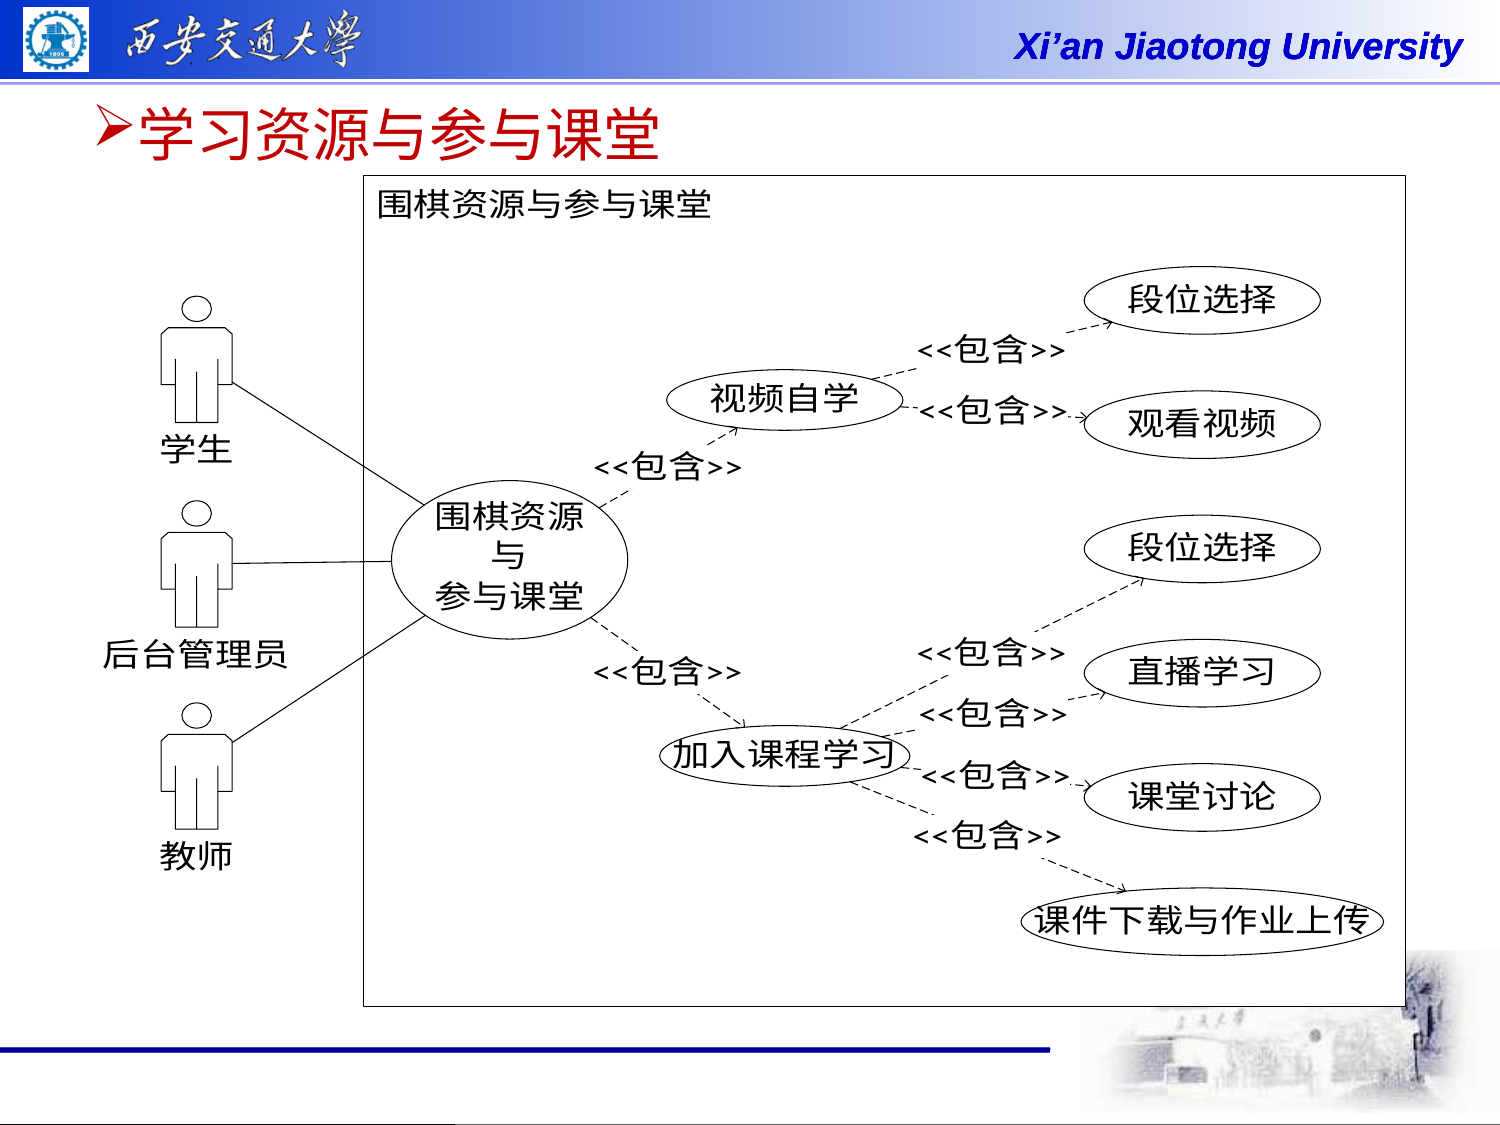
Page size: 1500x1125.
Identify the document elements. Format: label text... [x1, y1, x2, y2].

title 学习资源与参与课堂 [76, 81, 903, 184]
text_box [87, 172, 1413, 1012]
picture [125, 10, 363, 67]
picture [23, 7, 89, 72]
picture [1081, 950, 1500, 1113]
